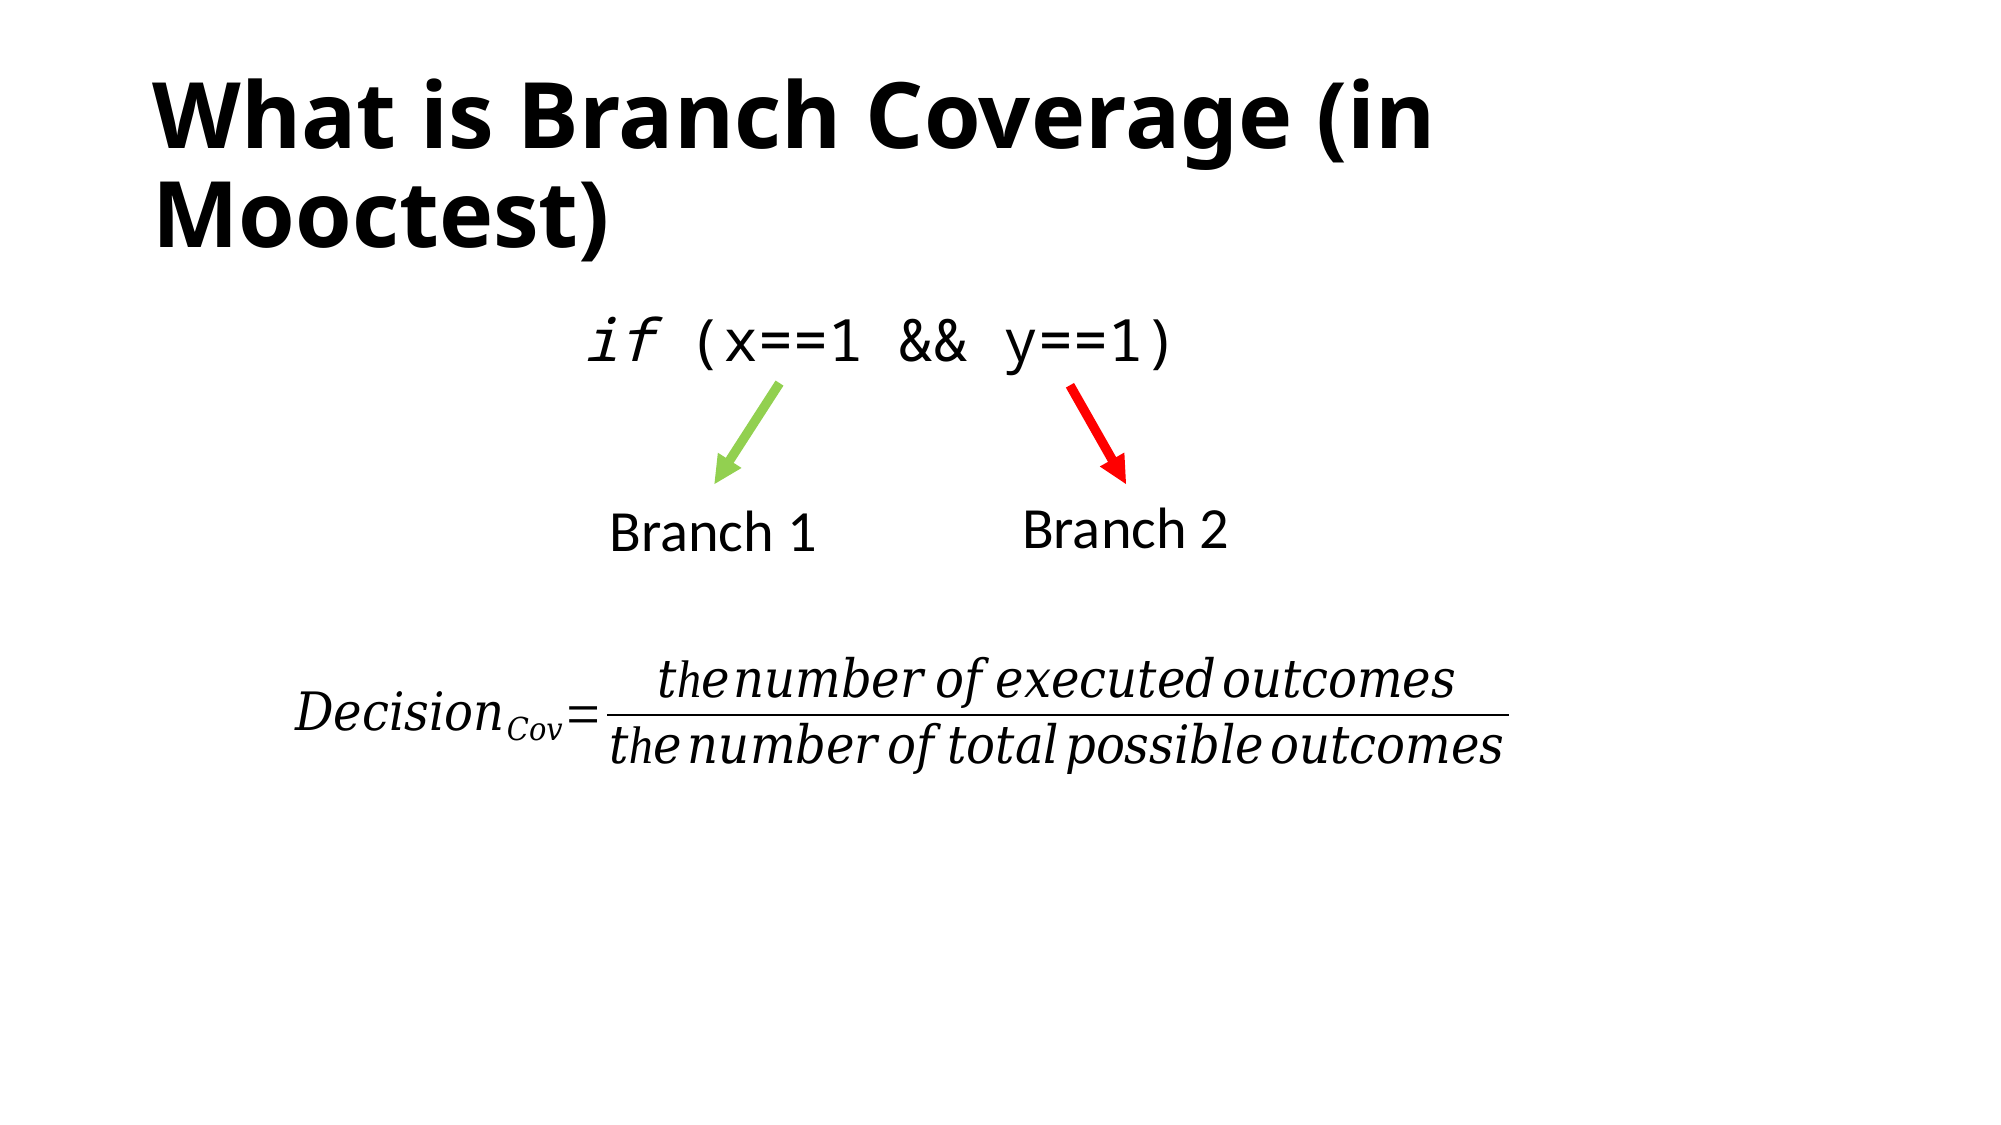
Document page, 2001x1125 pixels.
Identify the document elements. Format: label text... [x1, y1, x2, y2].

text_box if (x==1 && y==1) [533, 295, 1194, 381]
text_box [1069, 385, 1126, 484]
title What is Branch Coverage (in Mooctest) [137, 59, 1863, 278]
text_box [714, 383, 780, 484]
text_box Branch 1 [595, 485, 833, 571]
text_box Branch 2 [1007, 482, 1245, 568]
